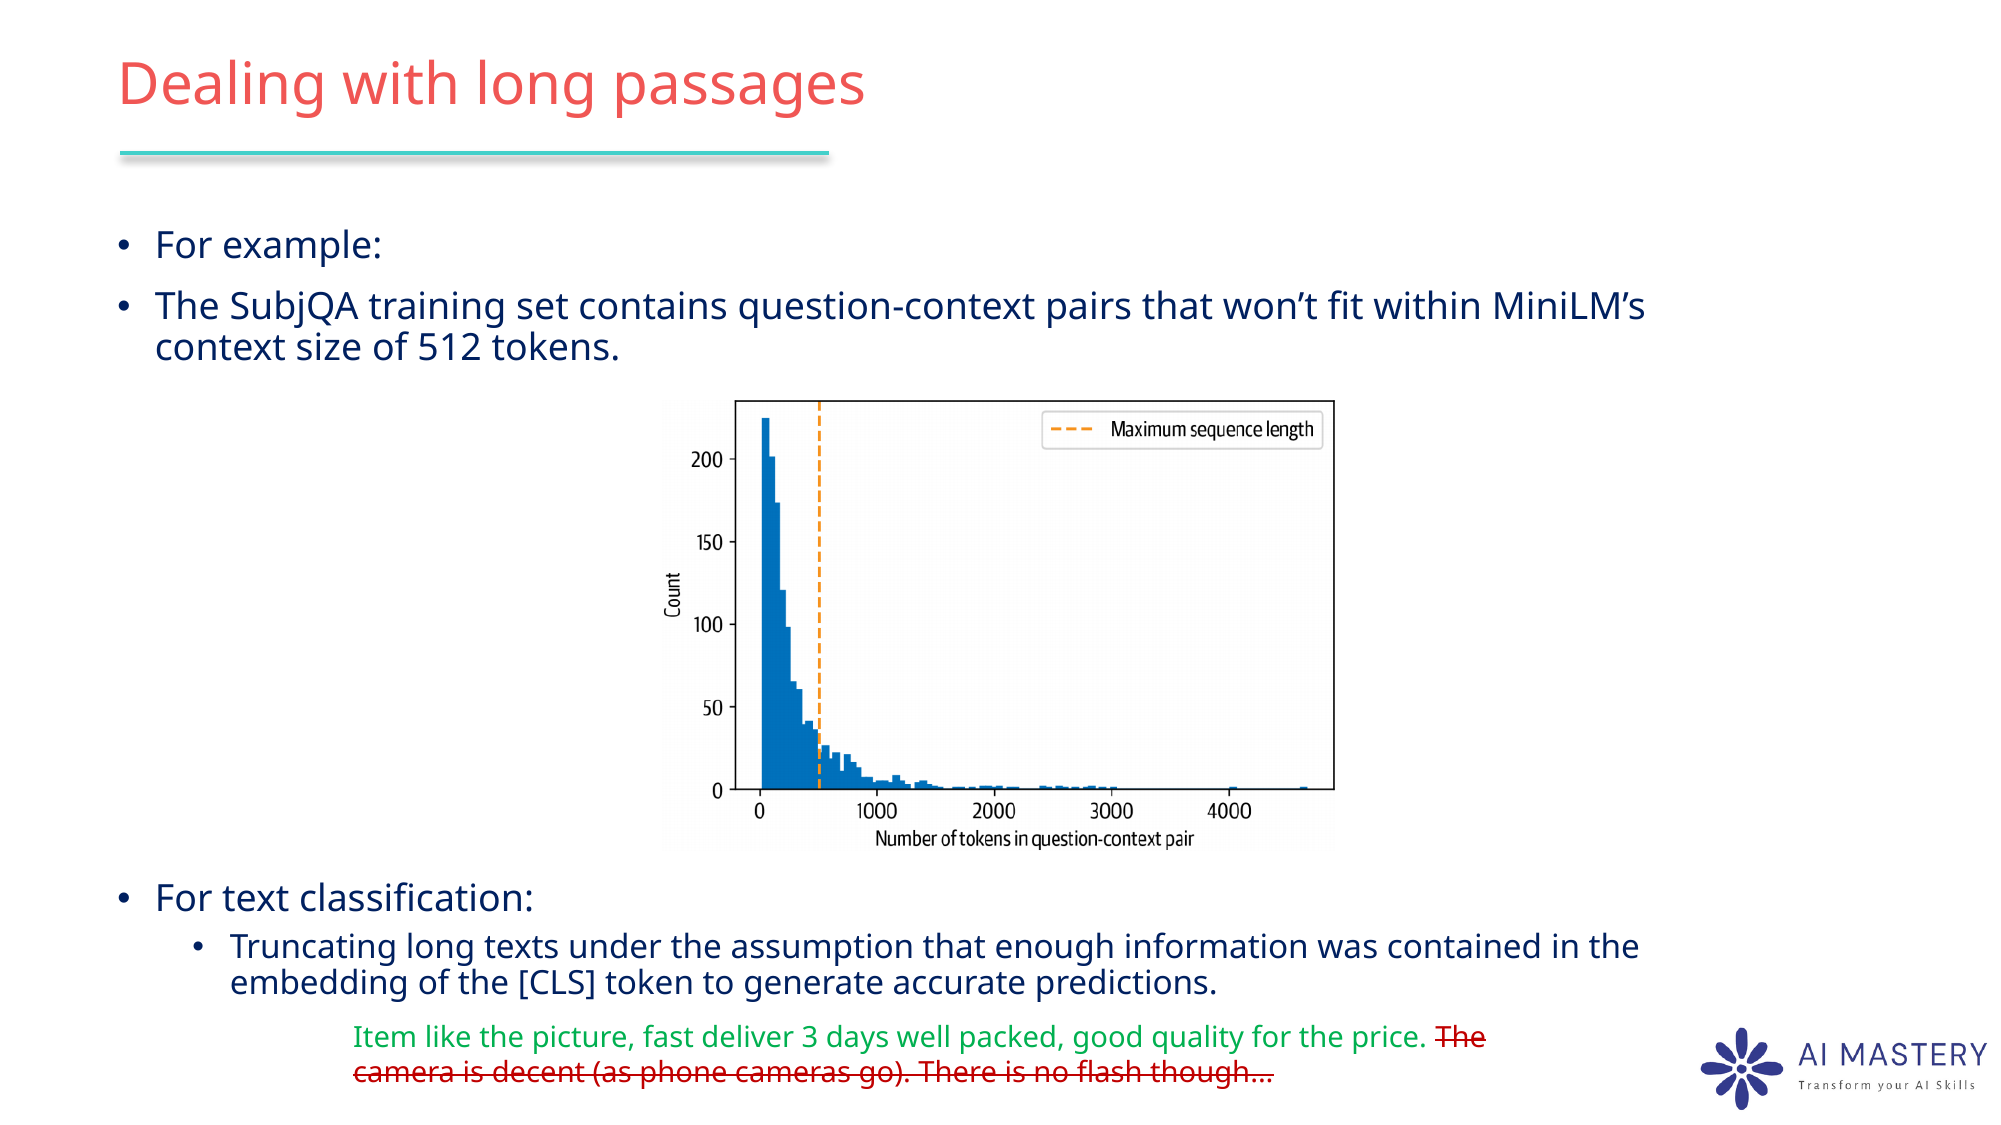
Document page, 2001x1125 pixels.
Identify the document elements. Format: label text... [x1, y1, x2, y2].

picture [1687, 1013, 2000, 1125]
text_box Item like the picture, fast deliver 3 days well packed, good quality for the price. The camera is decent (as phone cameras go). There is no flash though... [338, 1011, 1592, 1096]
title Dealing with long passages [102, 0, 1828, 195]
list For example: The SubjQA training set contains question-context pairs that won’t fit within MiniLM’s context size of 512 tokens. For text classification: Truncating long texts under the assumption that enough information was contained in the embedding of the [CLS] token to generate accurate predictions. [102, 218, 1781, 1098]
picture [650, 389, 1349, 857]
